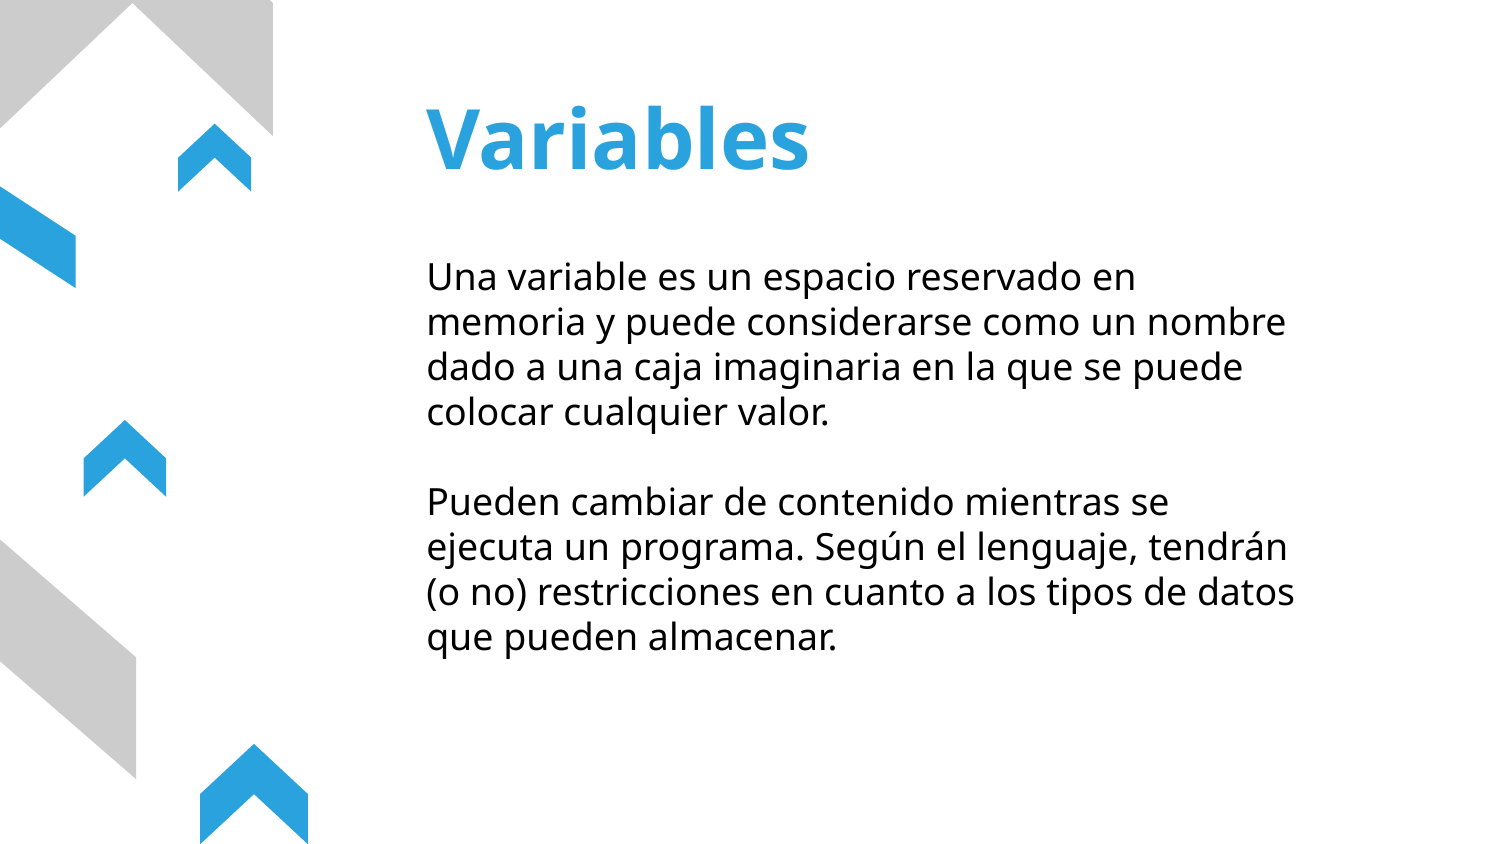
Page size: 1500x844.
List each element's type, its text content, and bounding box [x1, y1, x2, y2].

text_box [0, 539, 137, 780]
text_box [0, 0, 273, 137]
list Una variable es un espacio reservado en memoria y puede considerarse como un nombre dado a una caja imaginaria en la que se puede colocar cualquier valor. Pueden cambiar de contenido mientras se ejecuta un programa. Según el lenguaje, tendrán (o no) restricciones en cuanto a los tipos de datos que pueden almacenar. [411, 238, 1314, 679]
text_box [178, 123, 252, 192]
text_box [83, 420, 167, 497]
text_box [0, 186, 76, 289]
text_box [200, 743, 308, 844]
title Variables [411, 81, 1292, 201]
